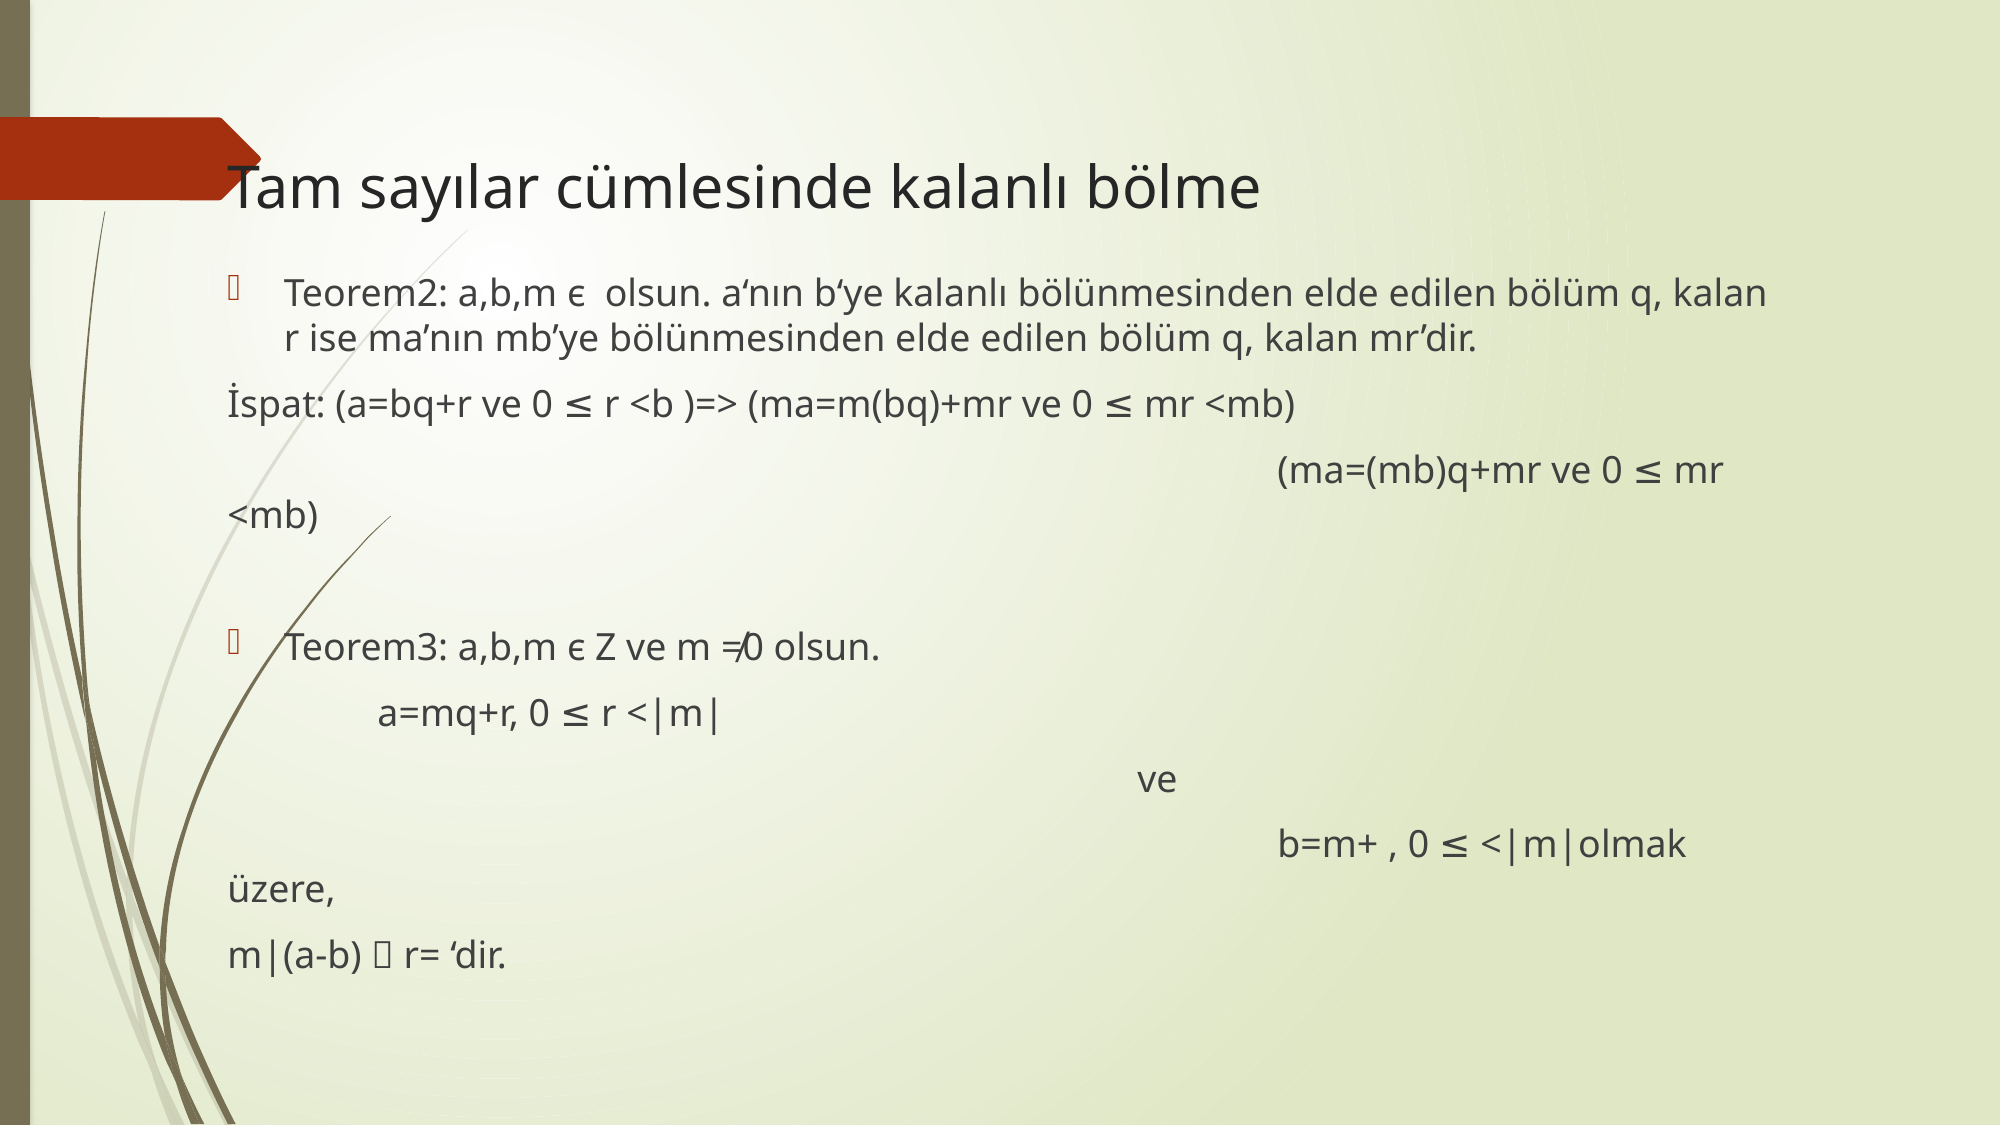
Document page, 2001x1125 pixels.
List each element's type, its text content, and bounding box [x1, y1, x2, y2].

title Tam sayılar cümlesinde kalanlı bölme [212, 142, 1788, 229]
